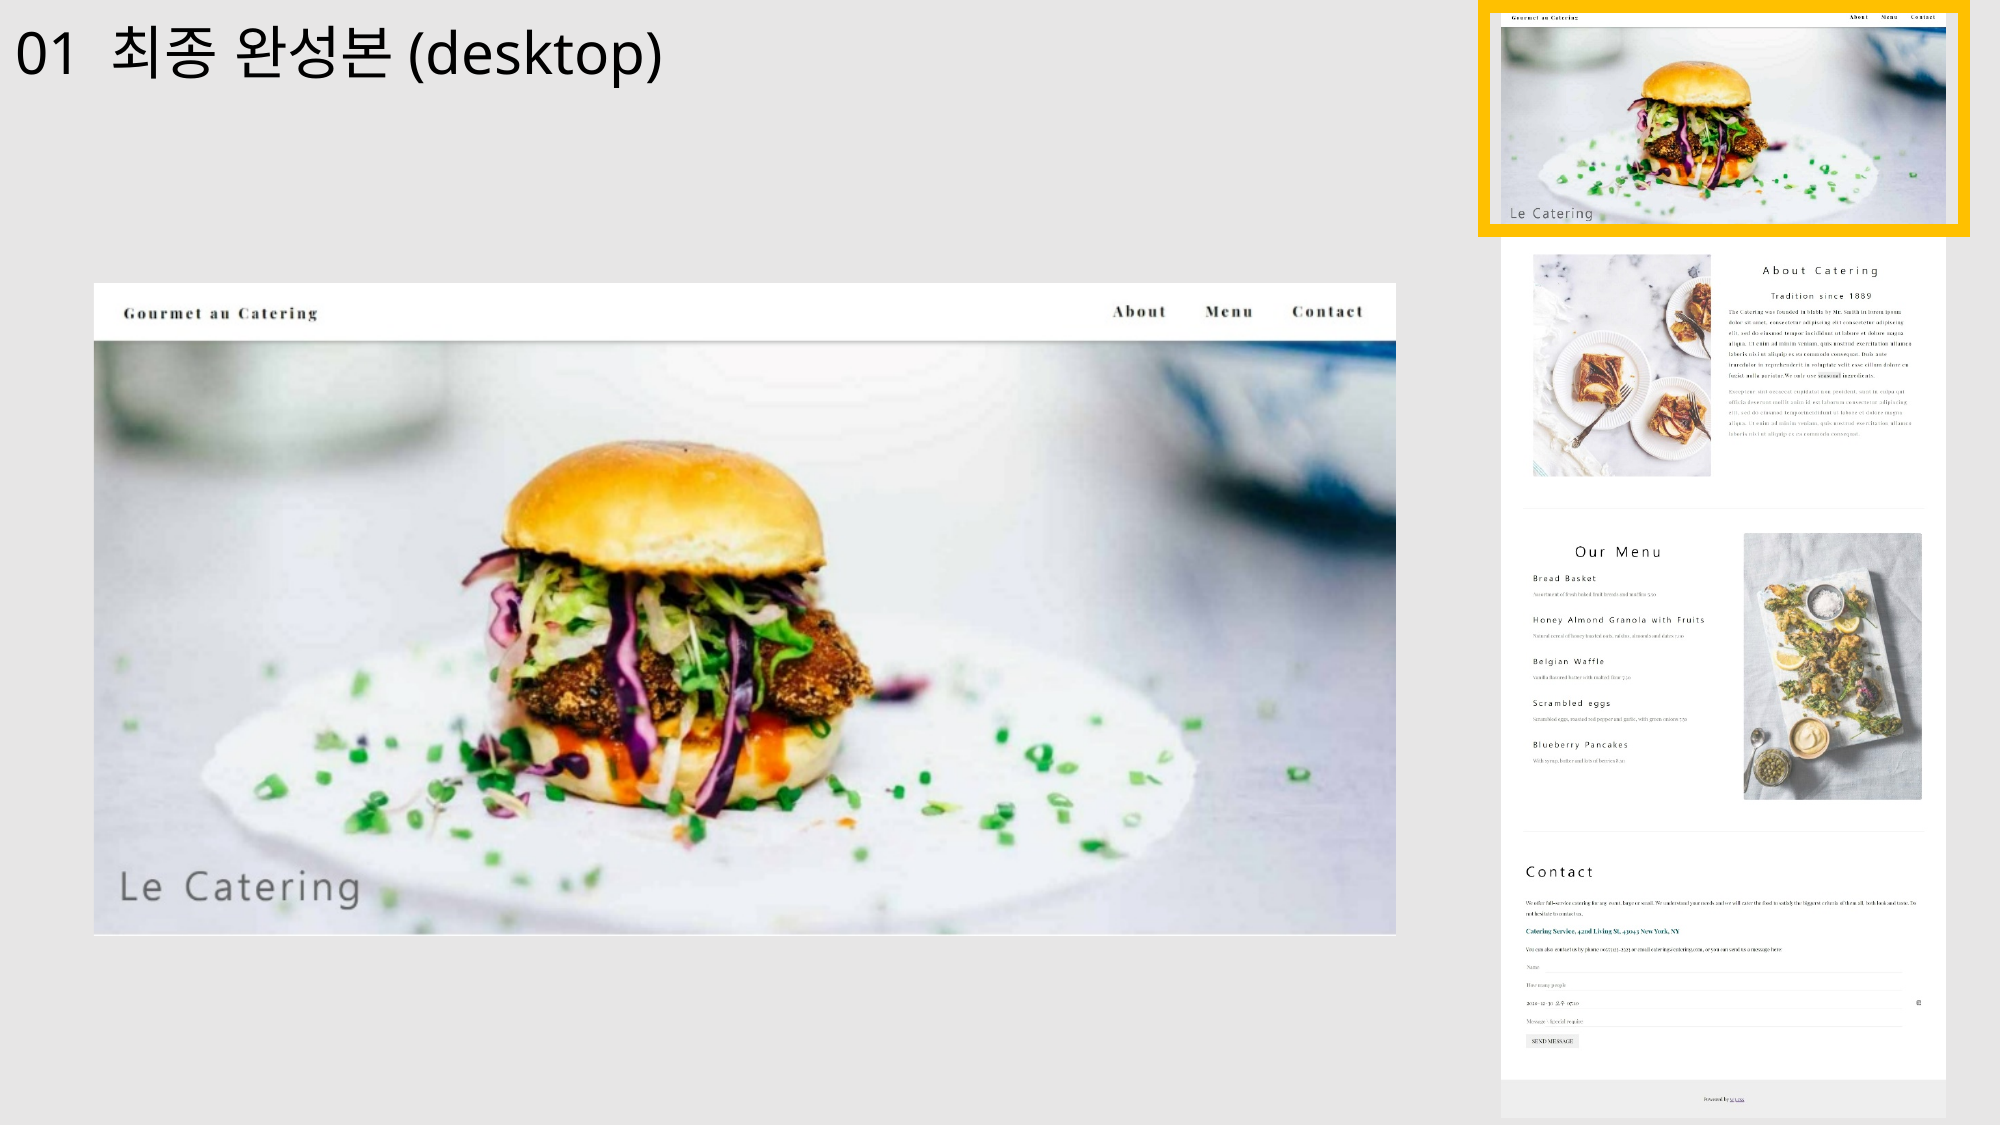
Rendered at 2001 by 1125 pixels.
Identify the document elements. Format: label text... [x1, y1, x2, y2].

title 01 최종 완성본(desktop) [0, 1, 722, 110]
picture [93, 283, 1396, 936]
text_box [1483, 5, 1965, 232]
picture [1501, 7, 1946, 1118]
